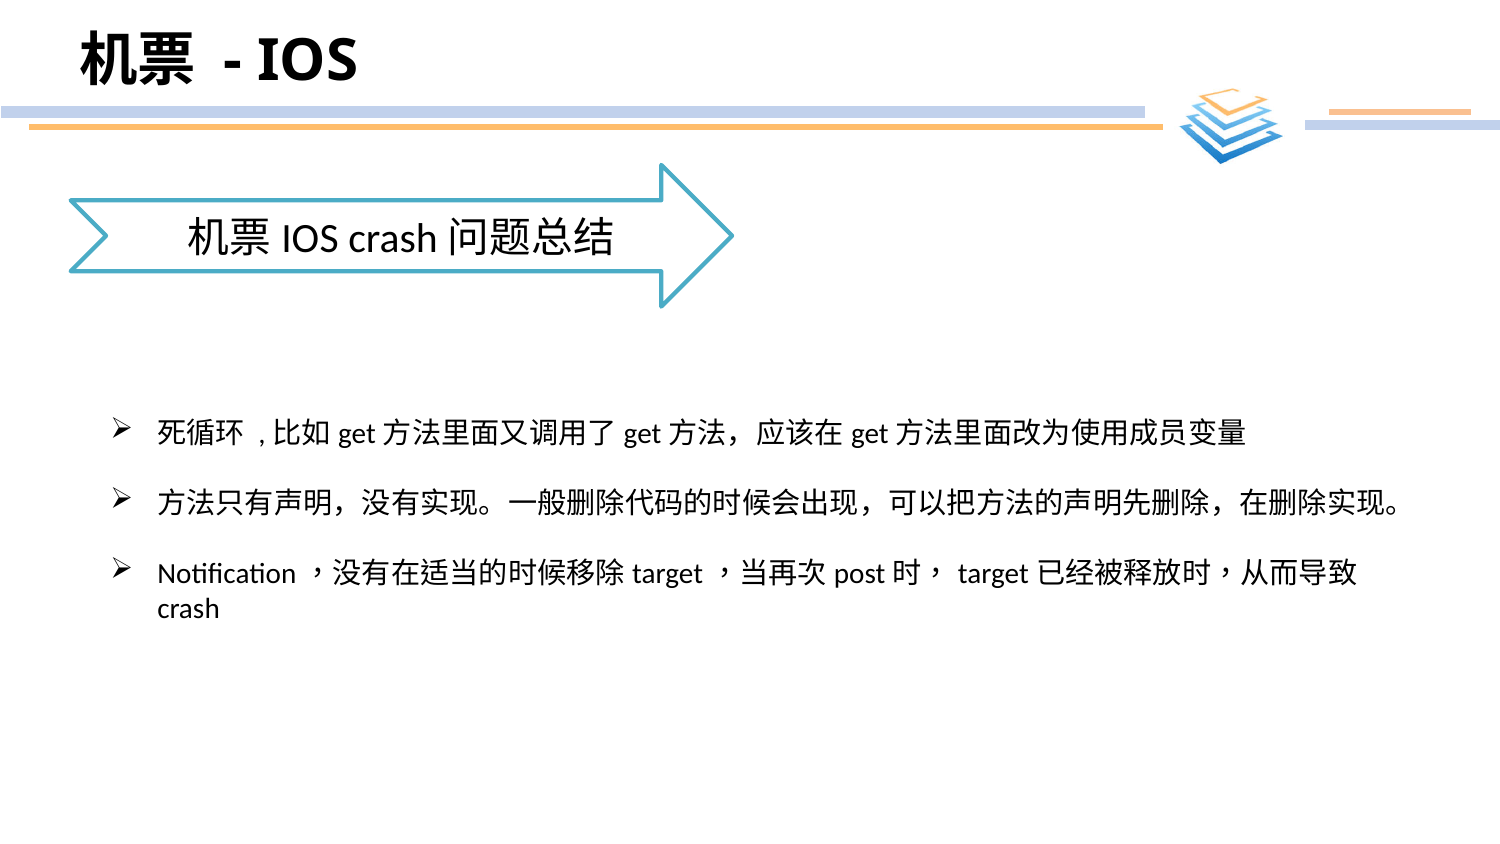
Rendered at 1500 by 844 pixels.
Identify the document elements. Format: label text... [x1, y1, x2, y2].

picture [1163, 76, 1294, 174]
text_box [70, 381, 1394, 564]
text_box 死循环 ,比如get方法里面又调用了get方法，应该在get方法里面改为使用成员变量 方法只有声明，没有实现。一般删除代码的时候会出现，可以把方法的声明先删除，在删除实现。 Notification，没有在适当的时候移除target，当再次post时，target已经被释放时，从而导致crash [95, 406, 1419, 632]
text_box 机票IOS crash问题总结 [68, 162, 735, 309]
title 机票 - IOS [64, 14, 573, 109]
